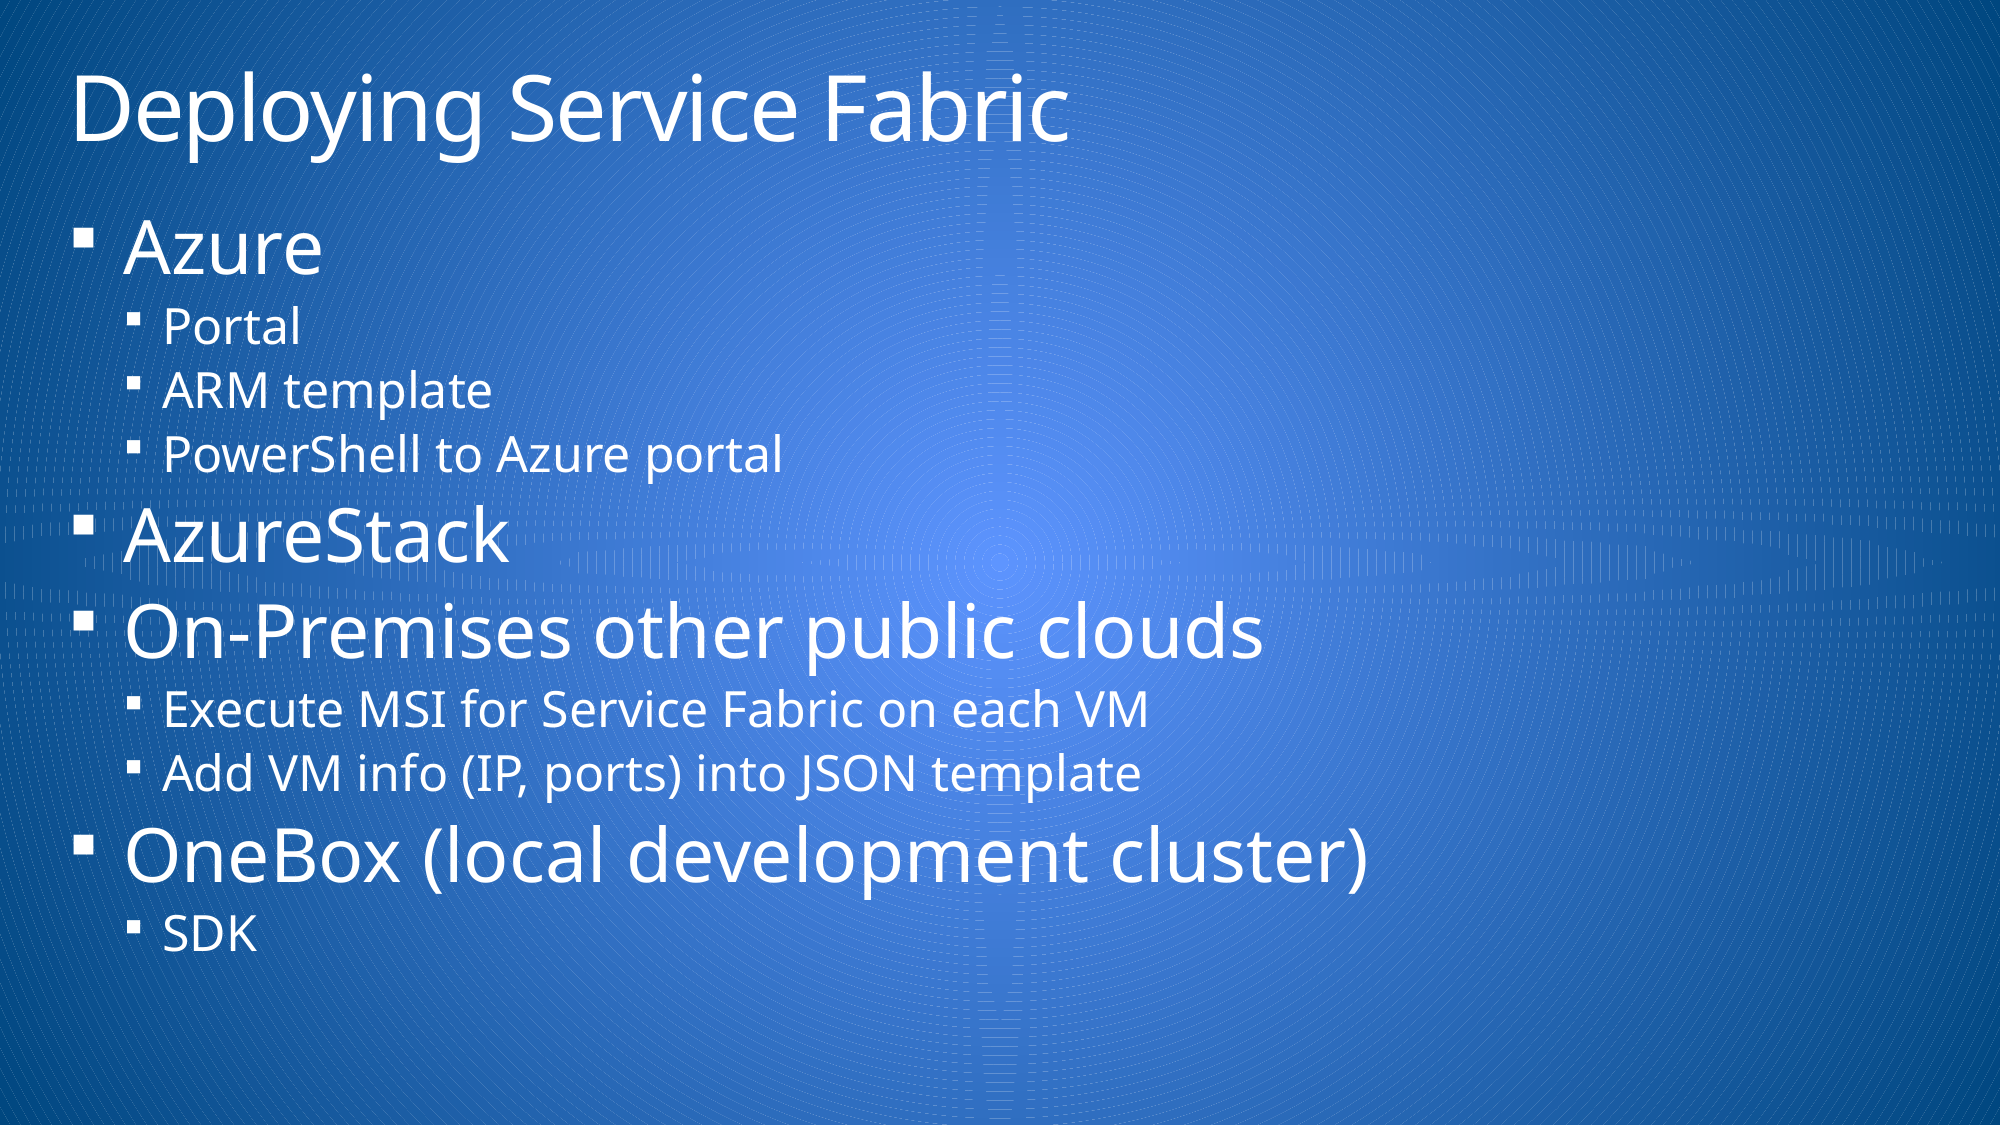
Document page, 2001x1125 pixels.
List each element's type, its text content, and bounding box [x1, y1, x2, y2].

list Azure Portal ARM template PowerShell to Azure portal AzureStack On-Premises other public clouds Execute MSI for Service Fabric on each VM Add VM info (IP, ports) into JSON template OneBox (local development cluster) SDK [44, 196, 1956, 1007]
title Deploying Service Fabric [44, 47, 1957, 196]
